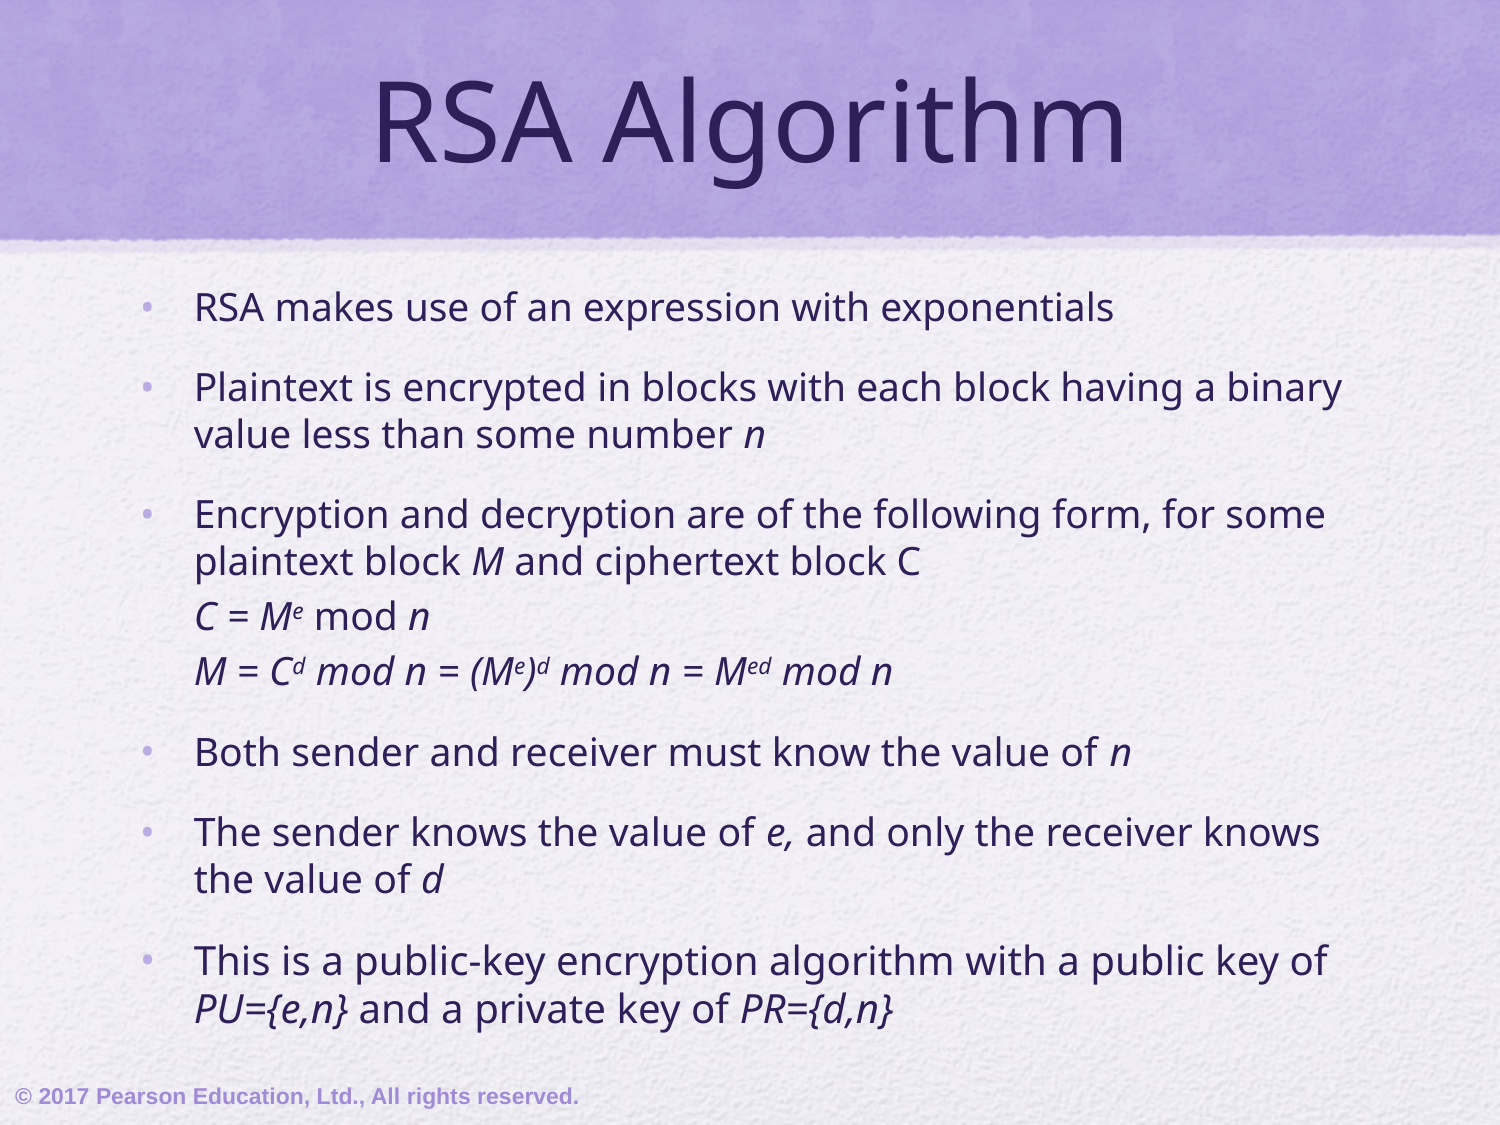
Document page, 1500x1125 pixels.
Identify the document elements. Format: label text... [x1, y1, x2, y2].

title RSA Algorithm [129, 6, 1373, 239]
picture [0, 225, 1500, 1125]
list RSA makes use of an expression with exponentials Plaintext is encrypted in blocks with each block having a binary value less than some number n Encryption and decryption are of the following form, for some plaintext block M and ciphertext block C C = Me mod n M = Cd mod n = (Me)d mod n = Med mod n Both sender and receiver must know the value of n The sender knows the value of e, and only the receiver knows the value of d This is a public-key encryption algorithm with a public key of PU={e,n} and a private key of PR={d,n} [124, 274, 1383, 1049]
footer © 2017 Pearson Education, Ltd., All rights reserved. [0, 1065, 888, 1125]
